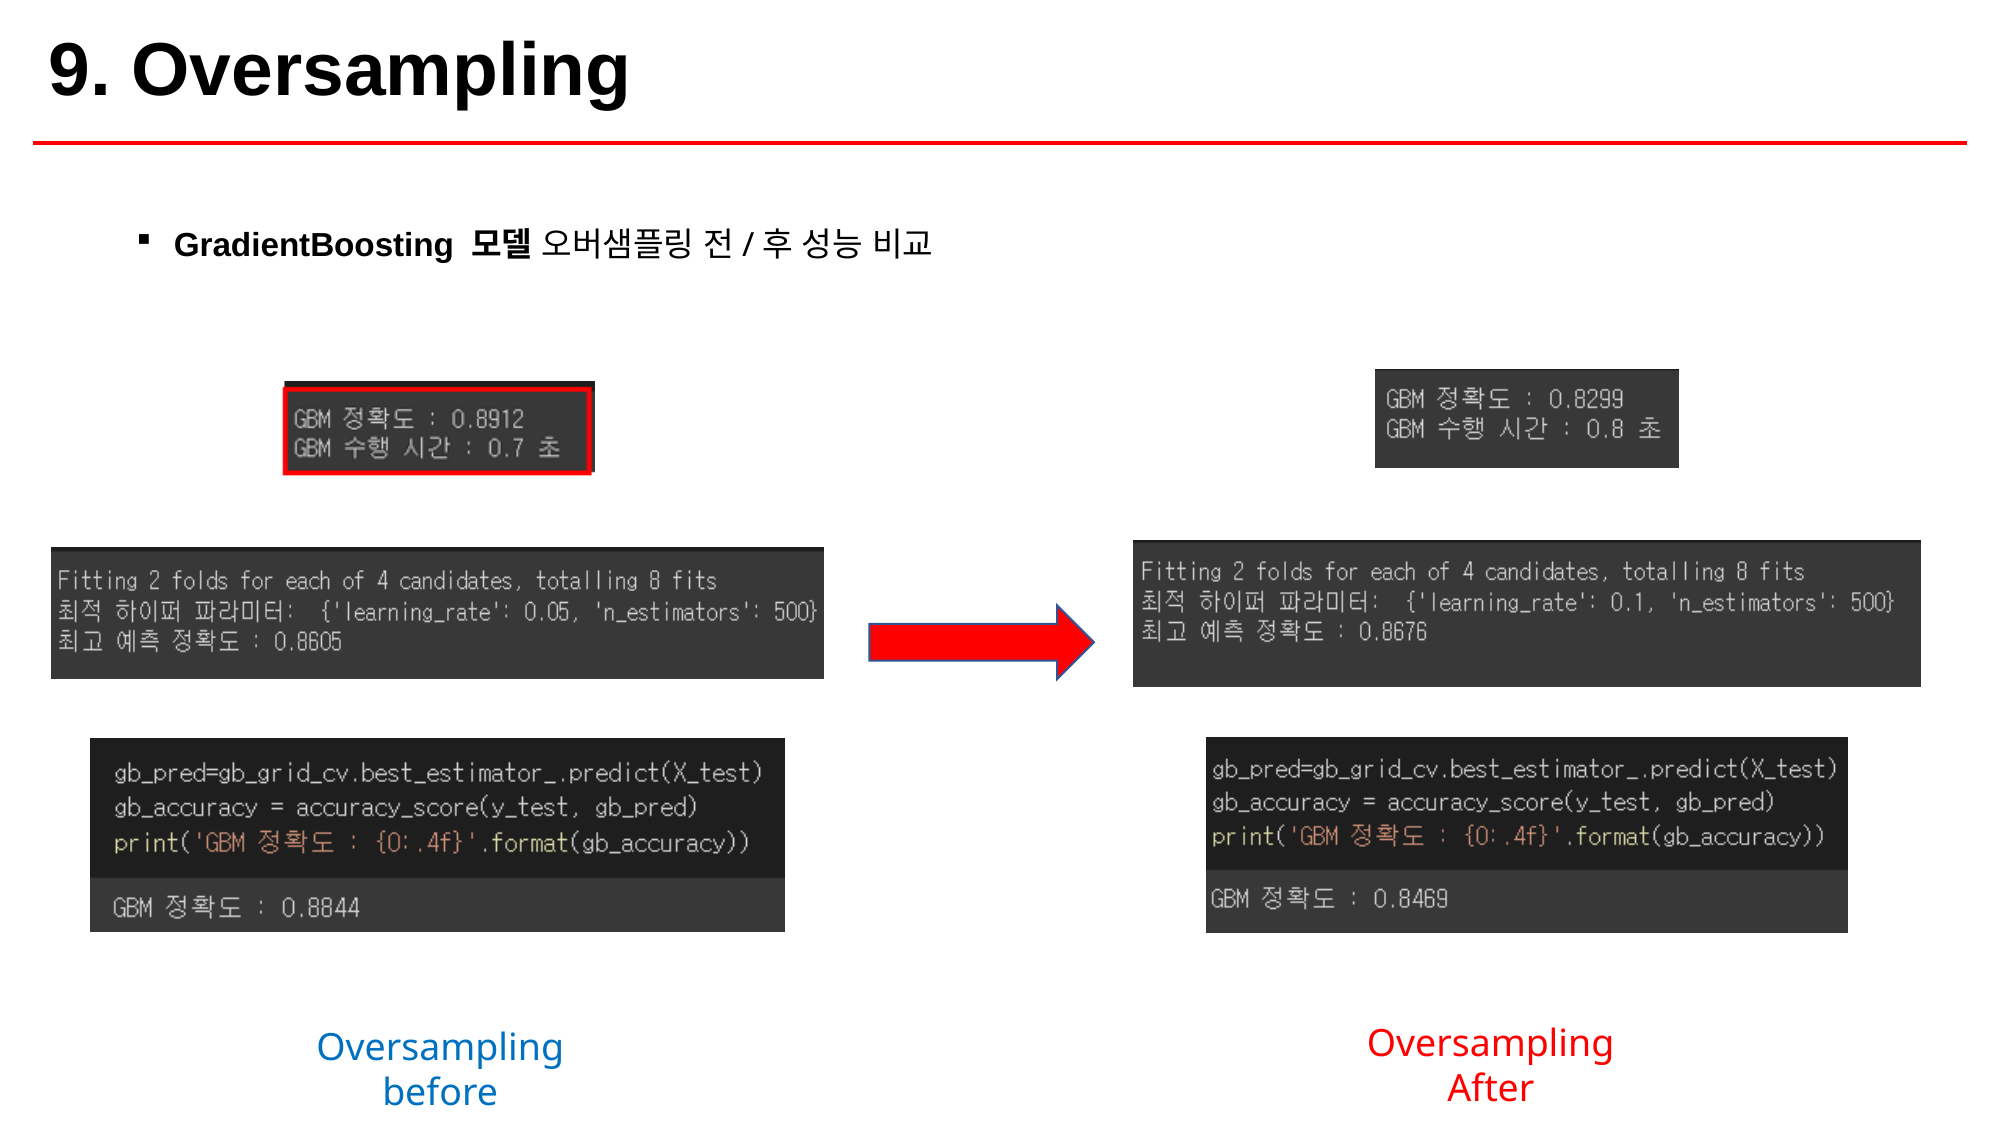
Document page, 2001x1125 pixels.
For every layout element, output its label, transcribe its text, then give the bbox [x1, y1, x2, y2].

text_box Oversampling before [275, 1015, 606, 1120]
picture [1206, 737, 1848, 933]
picture [280, 381, 595, 485]
picture [1375, 369, 1679, 468]
picture [51, 547, 824, 679]
text_box Oversampling After [1325, 1011, 1657, 1117]
list GradientBoosting 모델 오버샘플링 전/후 성능 비교 [121, 220, 1879, 935]
table_header 9. Oversampling [33, 20, 1967, 141]
picture [90, 738, 785, 932]
picture [1133, 540, 1921, 687]
text_box [868, 602, 1096, 682]
